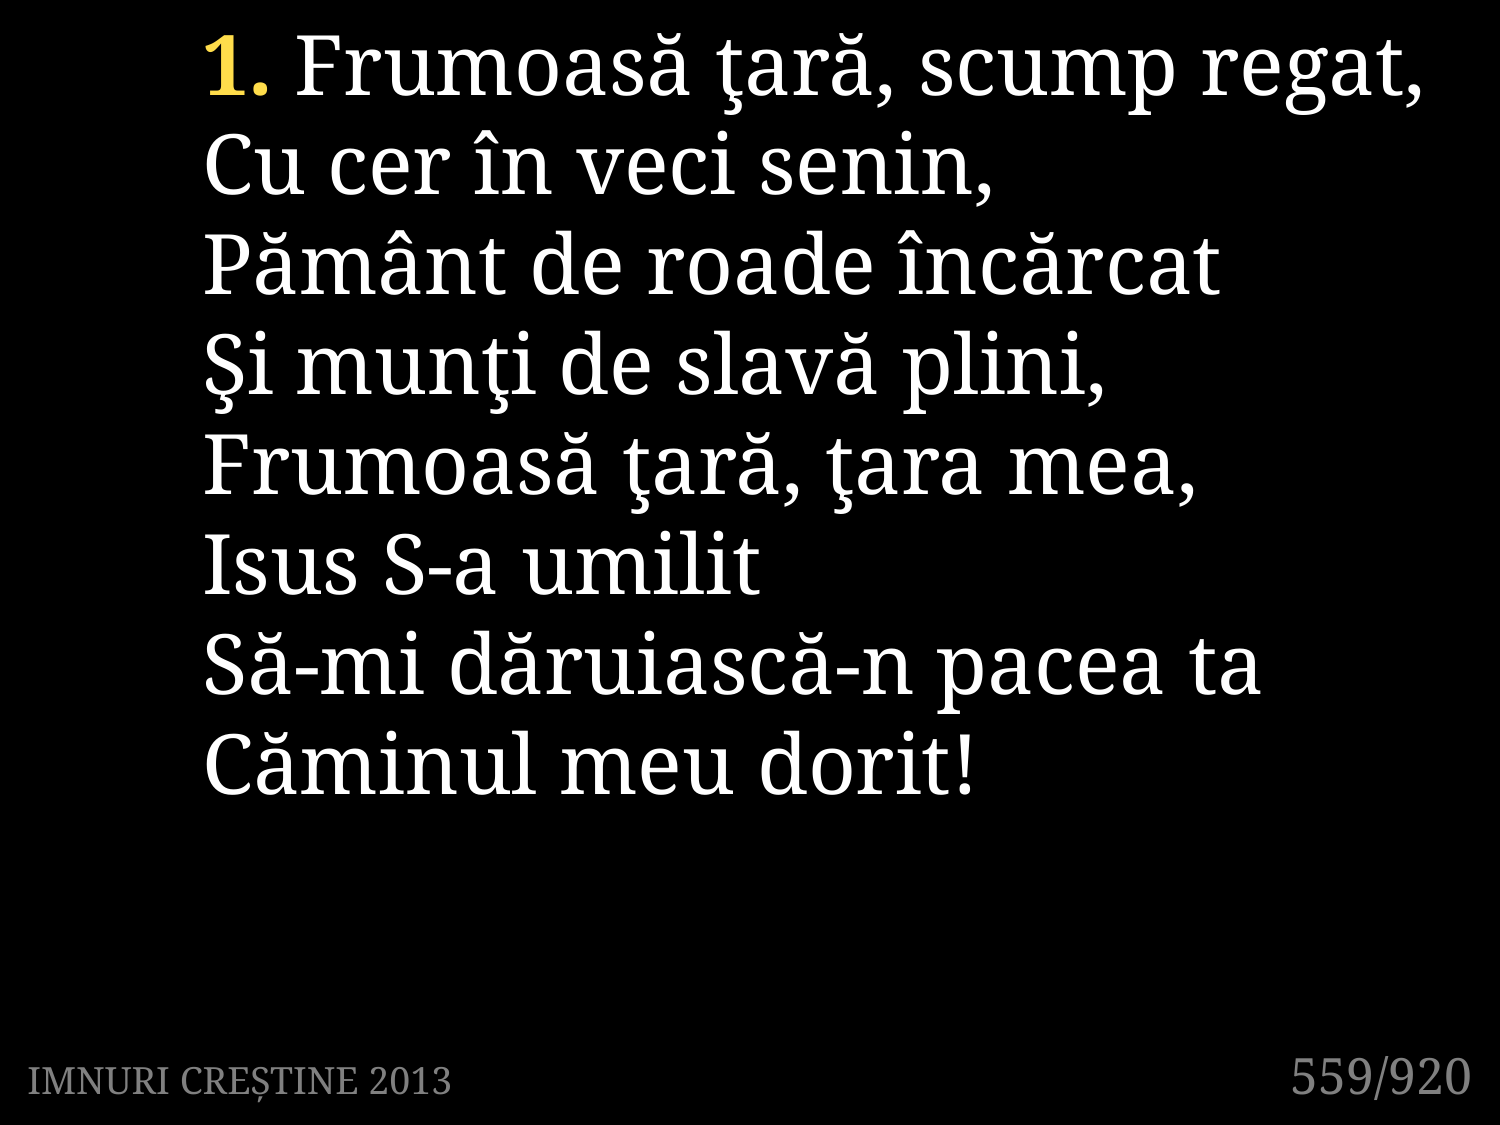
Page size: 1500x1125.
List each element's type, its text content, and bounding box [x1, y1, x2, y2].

text_box 559/920 [637, 1037, 1488, 1113]
text_box 1. Frumoasă ţară, scump regat, Cu cer în veci senin, Pământ de roade încărcat Şi munţi de slavă plini, Frumoasă ţară, ţara mea, Isus S-a umilit Să-mi dăruiască-n pacea ta Căminul meu dorit! [187, 4, 1500, 819]
text_box IMNURI CREȘTINE 2013 [12, 1049, 637, 1110]
